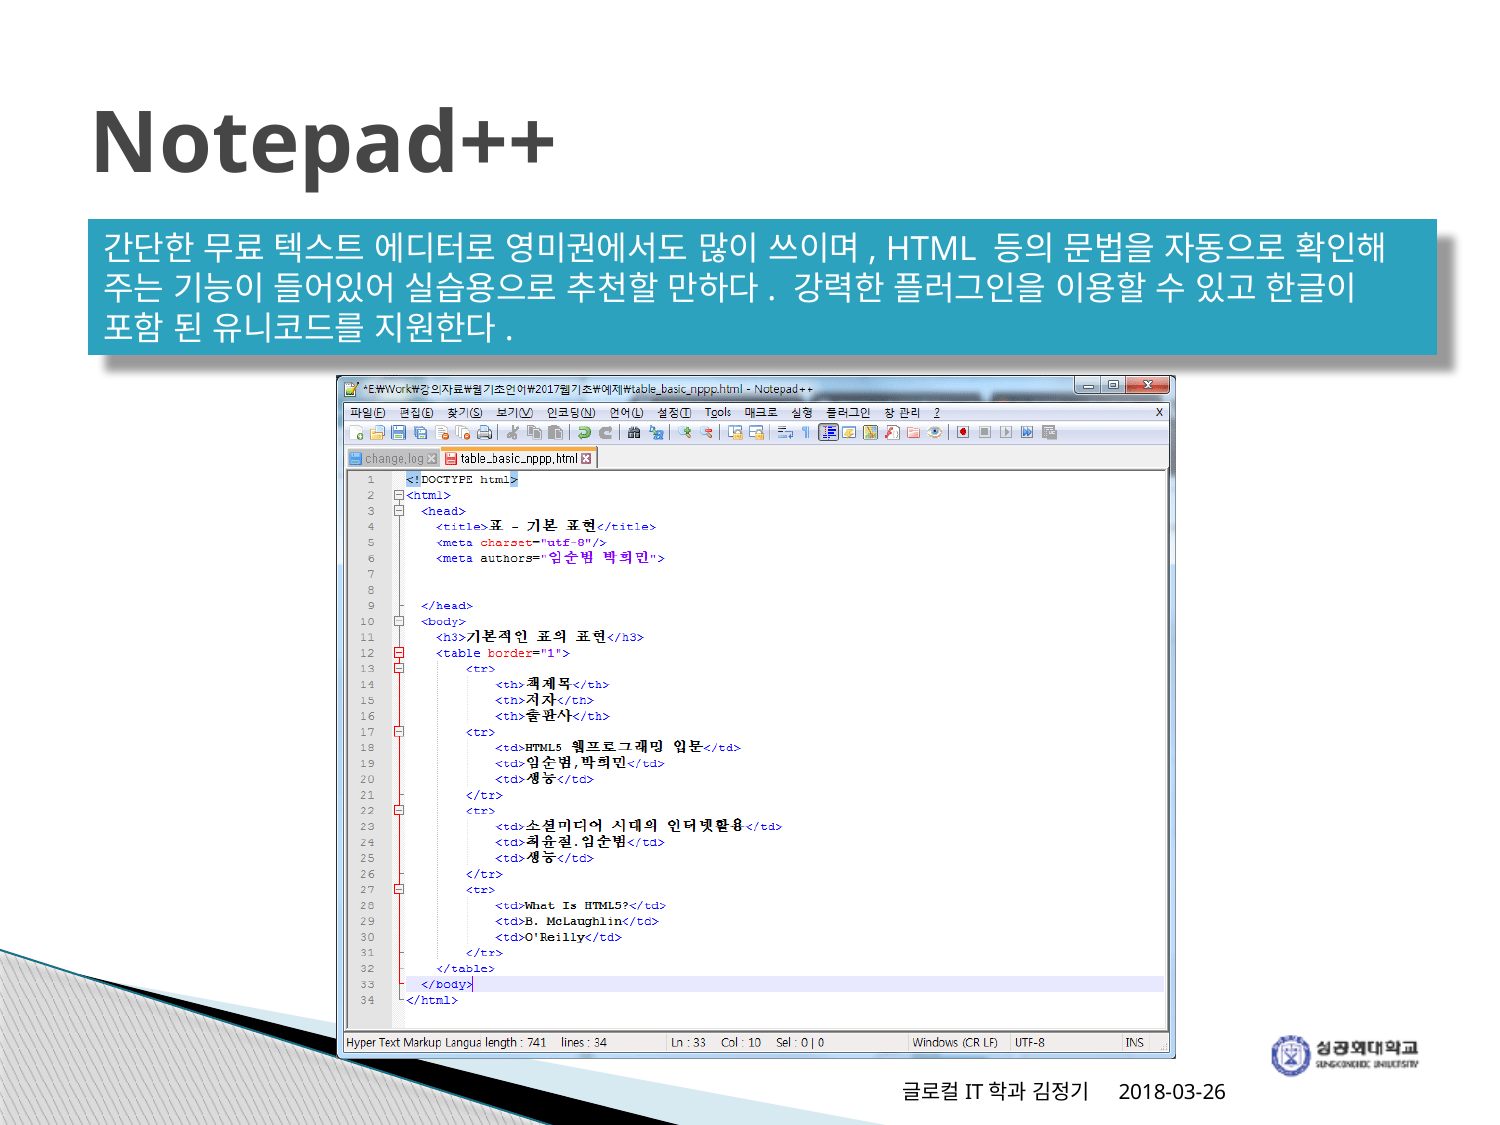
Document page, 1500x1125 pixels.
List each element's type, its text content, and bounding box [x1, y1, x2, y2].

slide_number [1105, 1051, 1419, 1112]
text_box 간단한 무료 텍스트 에디터로 영미권에서도 많이 쓰이며, HTML 등의 문법을 자동으로 확인해 주는 기능이 들어있어 실습용으로 추천할 만하다. 강력한 플러그인을 이용할 수 있고 한글이 포함 된 유니코드를 지원한다. [88, 219, 1437, 355]
picture [336, 375, 1176, 1060]
picture [1269, 1034, 1423, 1082]
title Notepad++ [75, 45, 1425, 233]
footer 글로컬IT학과 김정기 [718, 1070, 1105, 1112]
